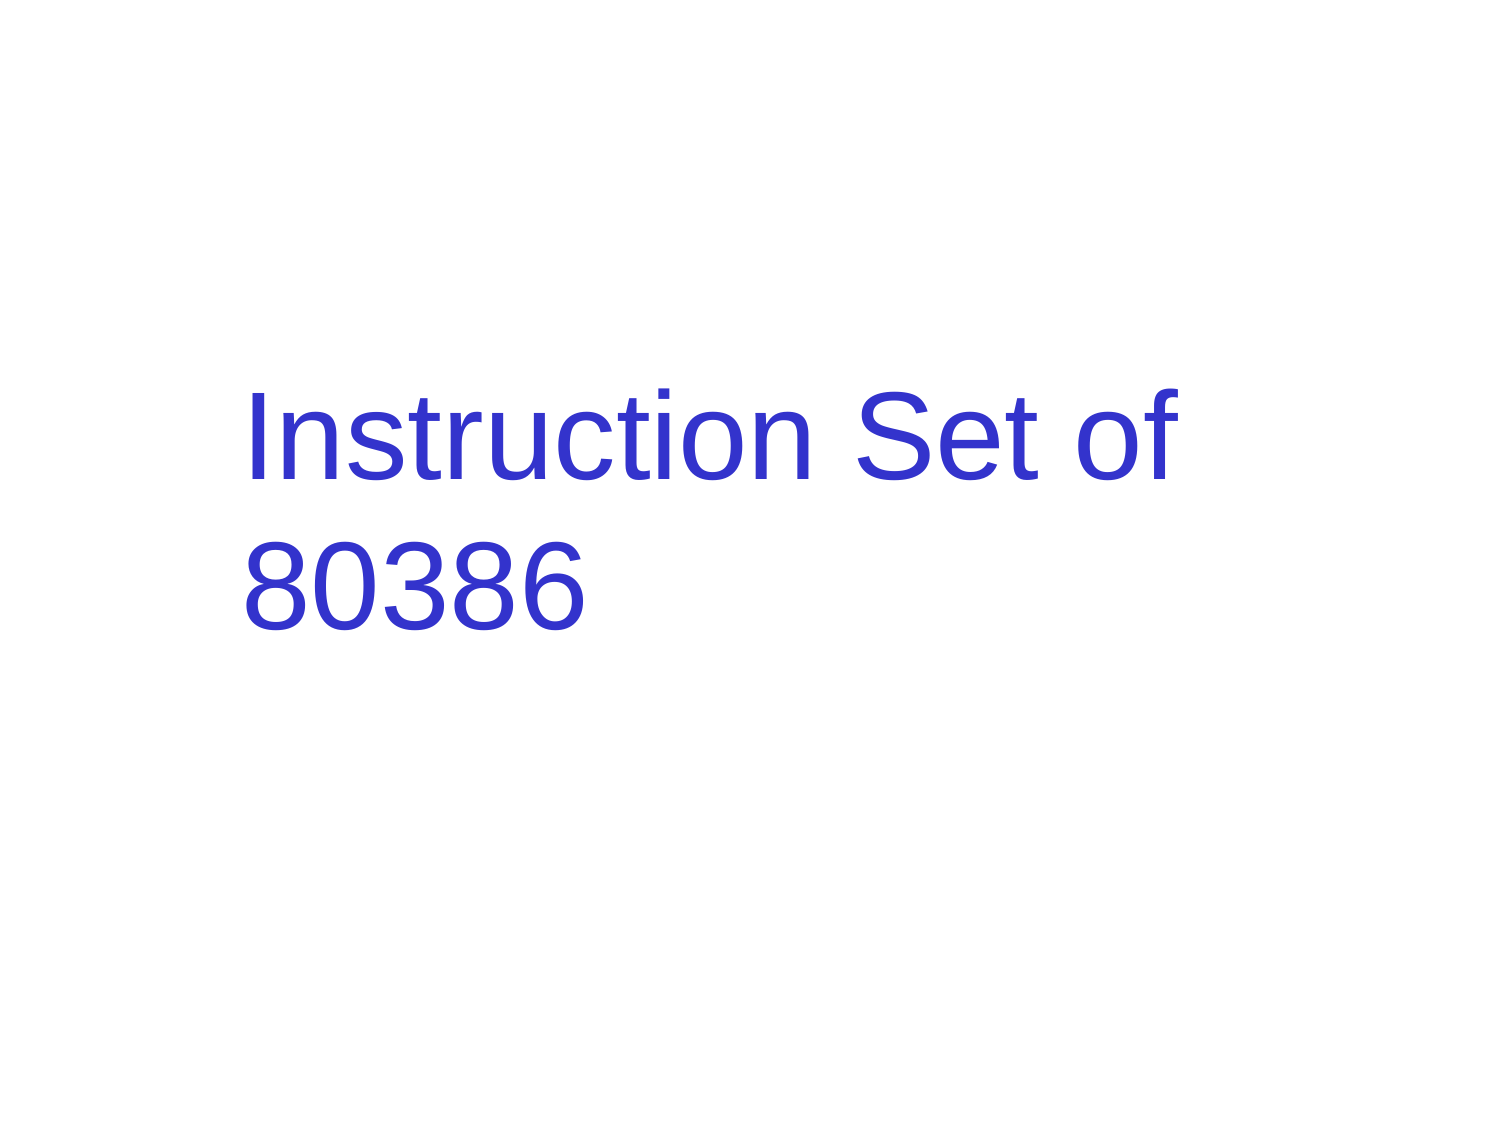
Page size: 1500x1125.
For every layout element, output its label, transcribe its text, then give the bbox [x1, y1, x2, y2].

title Instruction Set of 80386 [241, 352, 1308, 655]
